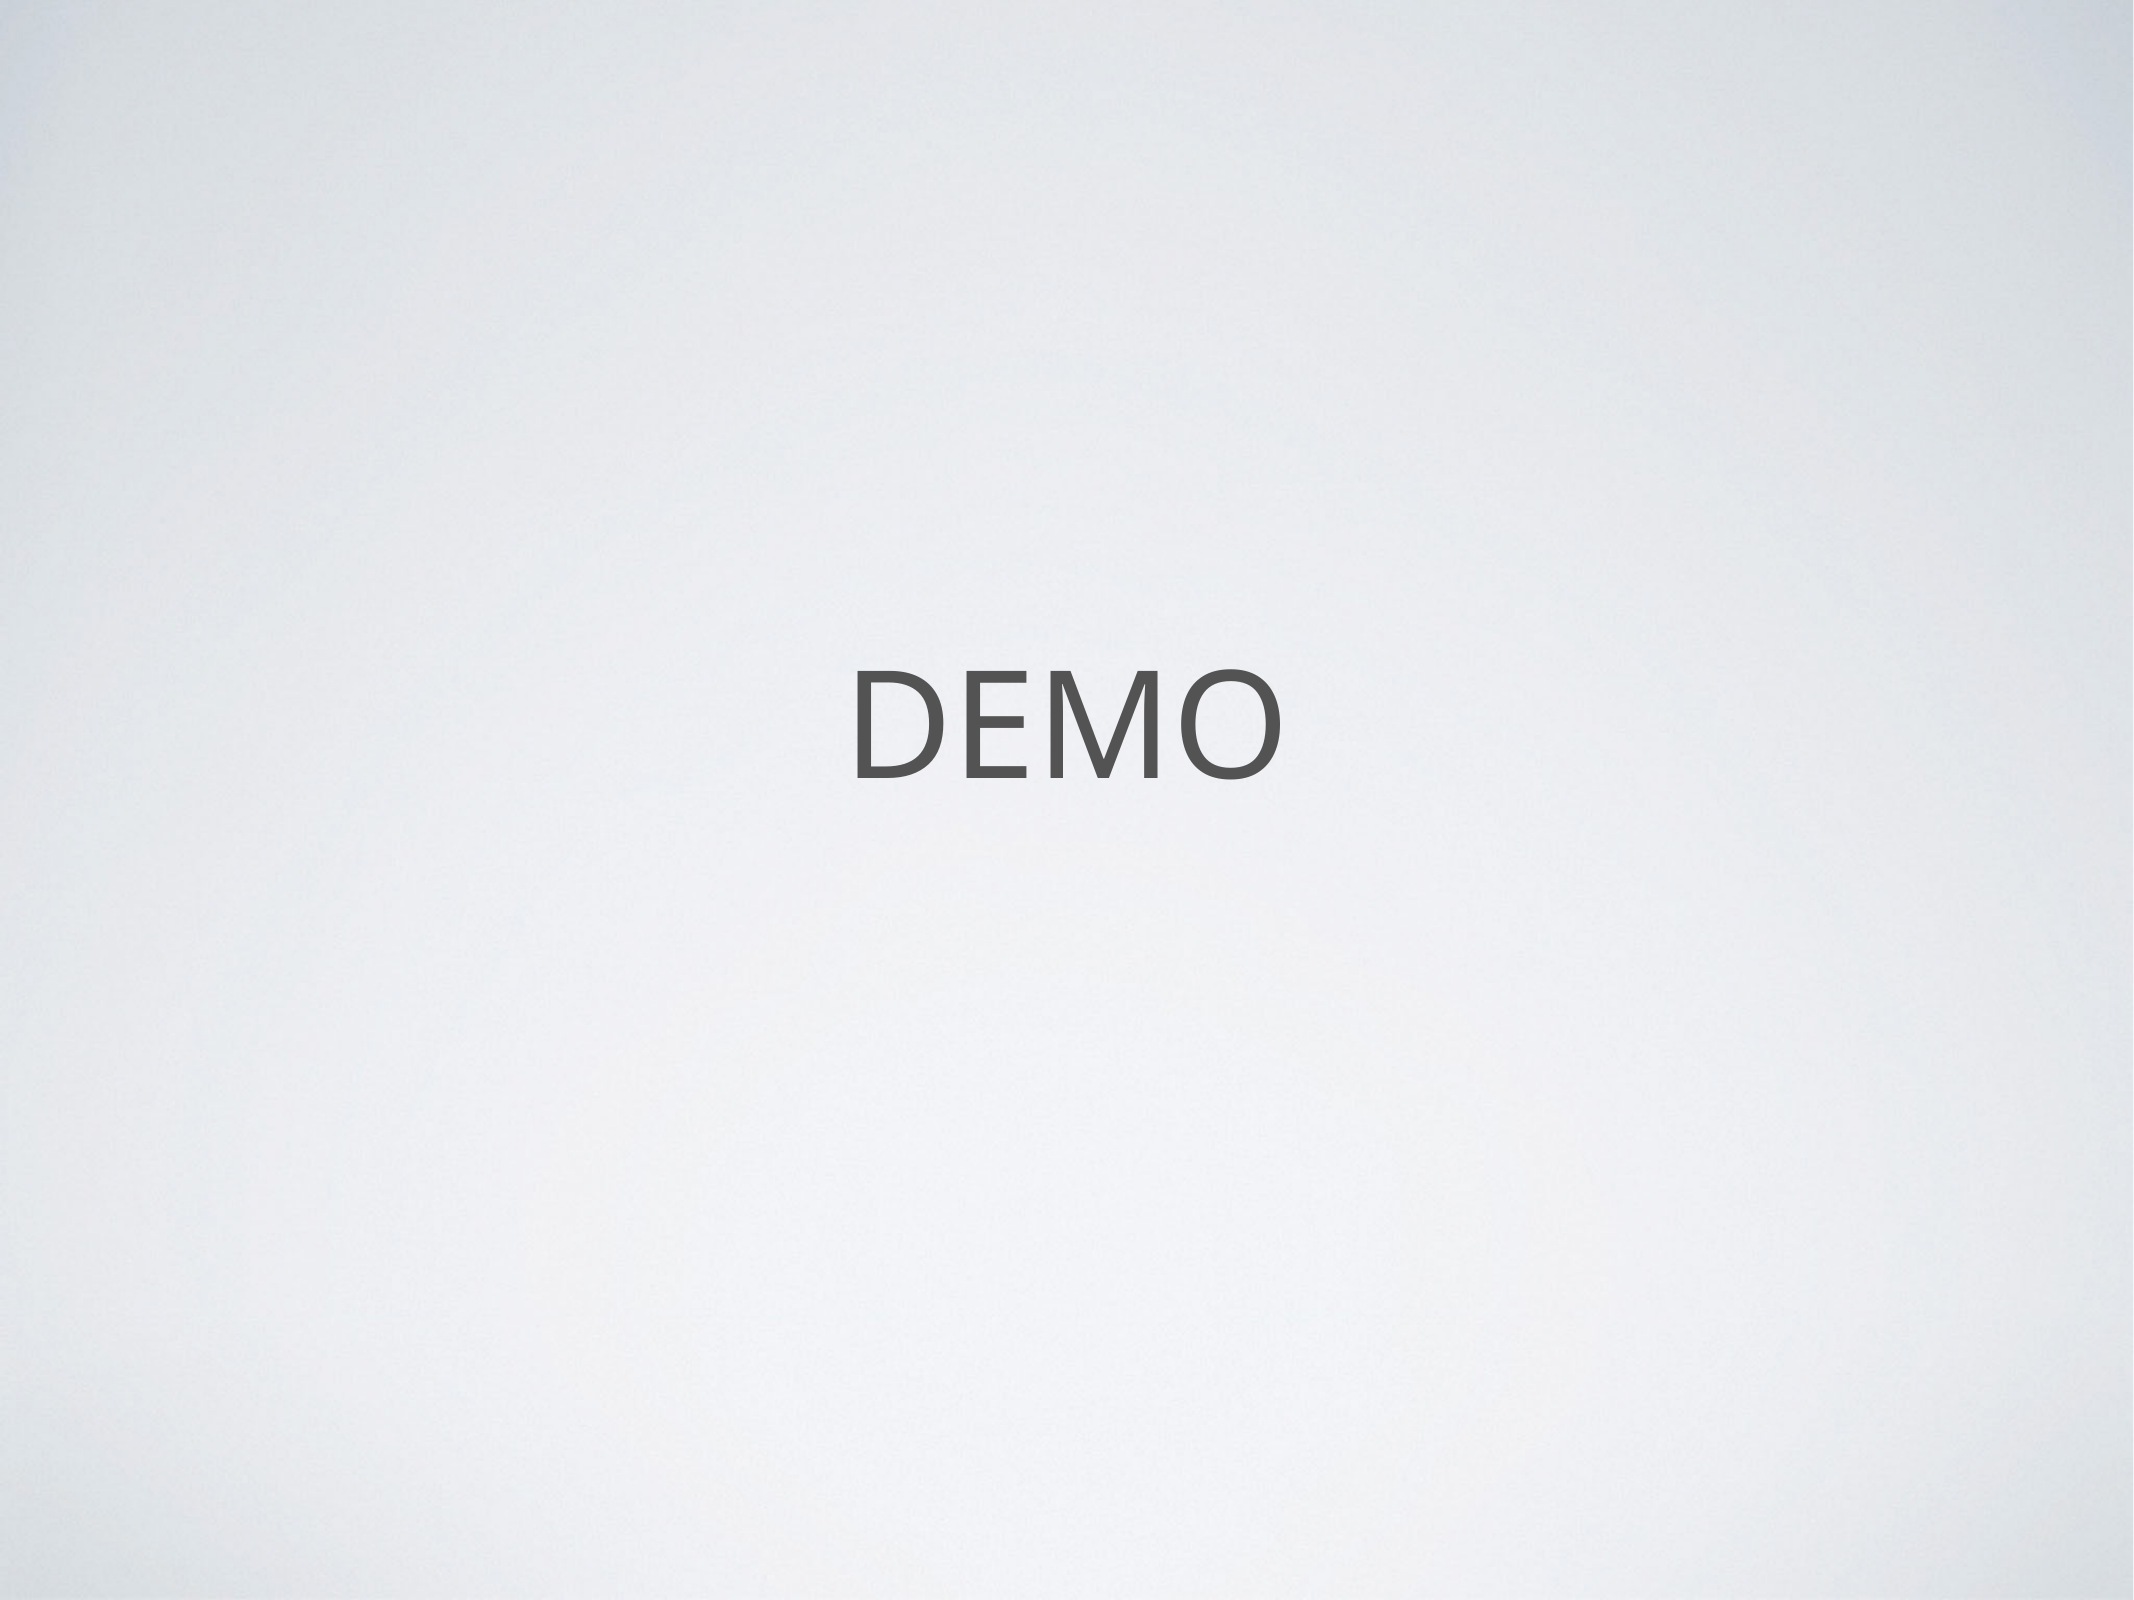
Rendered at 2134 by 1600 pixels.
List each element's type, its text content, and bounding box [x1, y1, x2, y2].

title Demo [57, 518, 2076, 920]
picture [0, 0, 2134, 1600]
